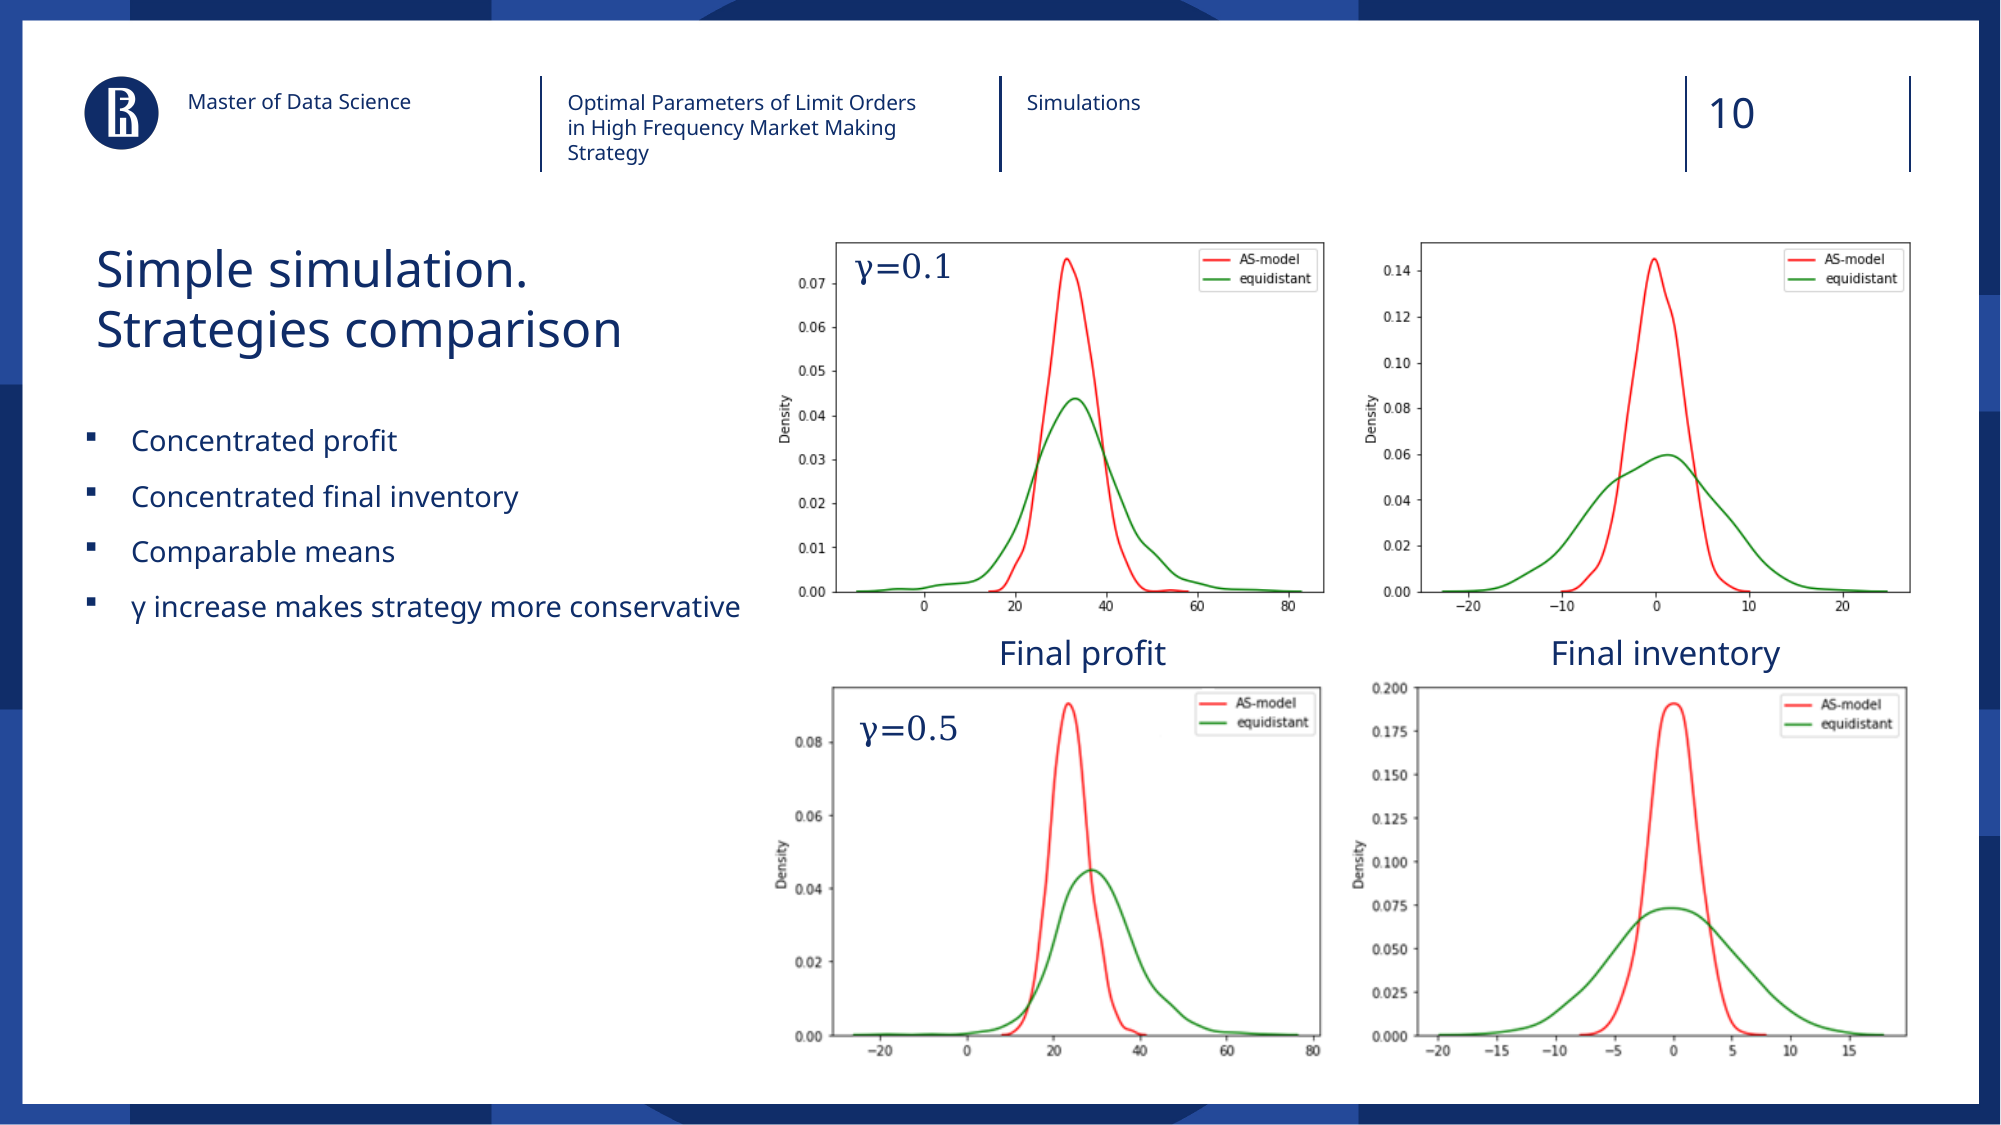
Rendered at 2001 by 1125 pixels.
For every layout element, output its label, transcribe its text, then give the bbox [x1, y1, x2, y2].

list Simulations [1026, 90, 1367, 157]
list Optimal Parameters of Limit Orders in High Frequency Market Making Strategy [567, 90, 929, 157]
picture [0, 0, 2001, 1125]
list Master of Data Science [187, 88, 500, 157]
text_box Final profit [835, 624, 1330, 665]
text_box Final inventory [1421, 624, 1910, 665]
title Simple simulation. Strategies comparison [96, 237, 769, 365]
list Concentrated profit Concentrated final inventory Comparable means γ increase makes strategy more conservative [84, 422, 744, 666]
